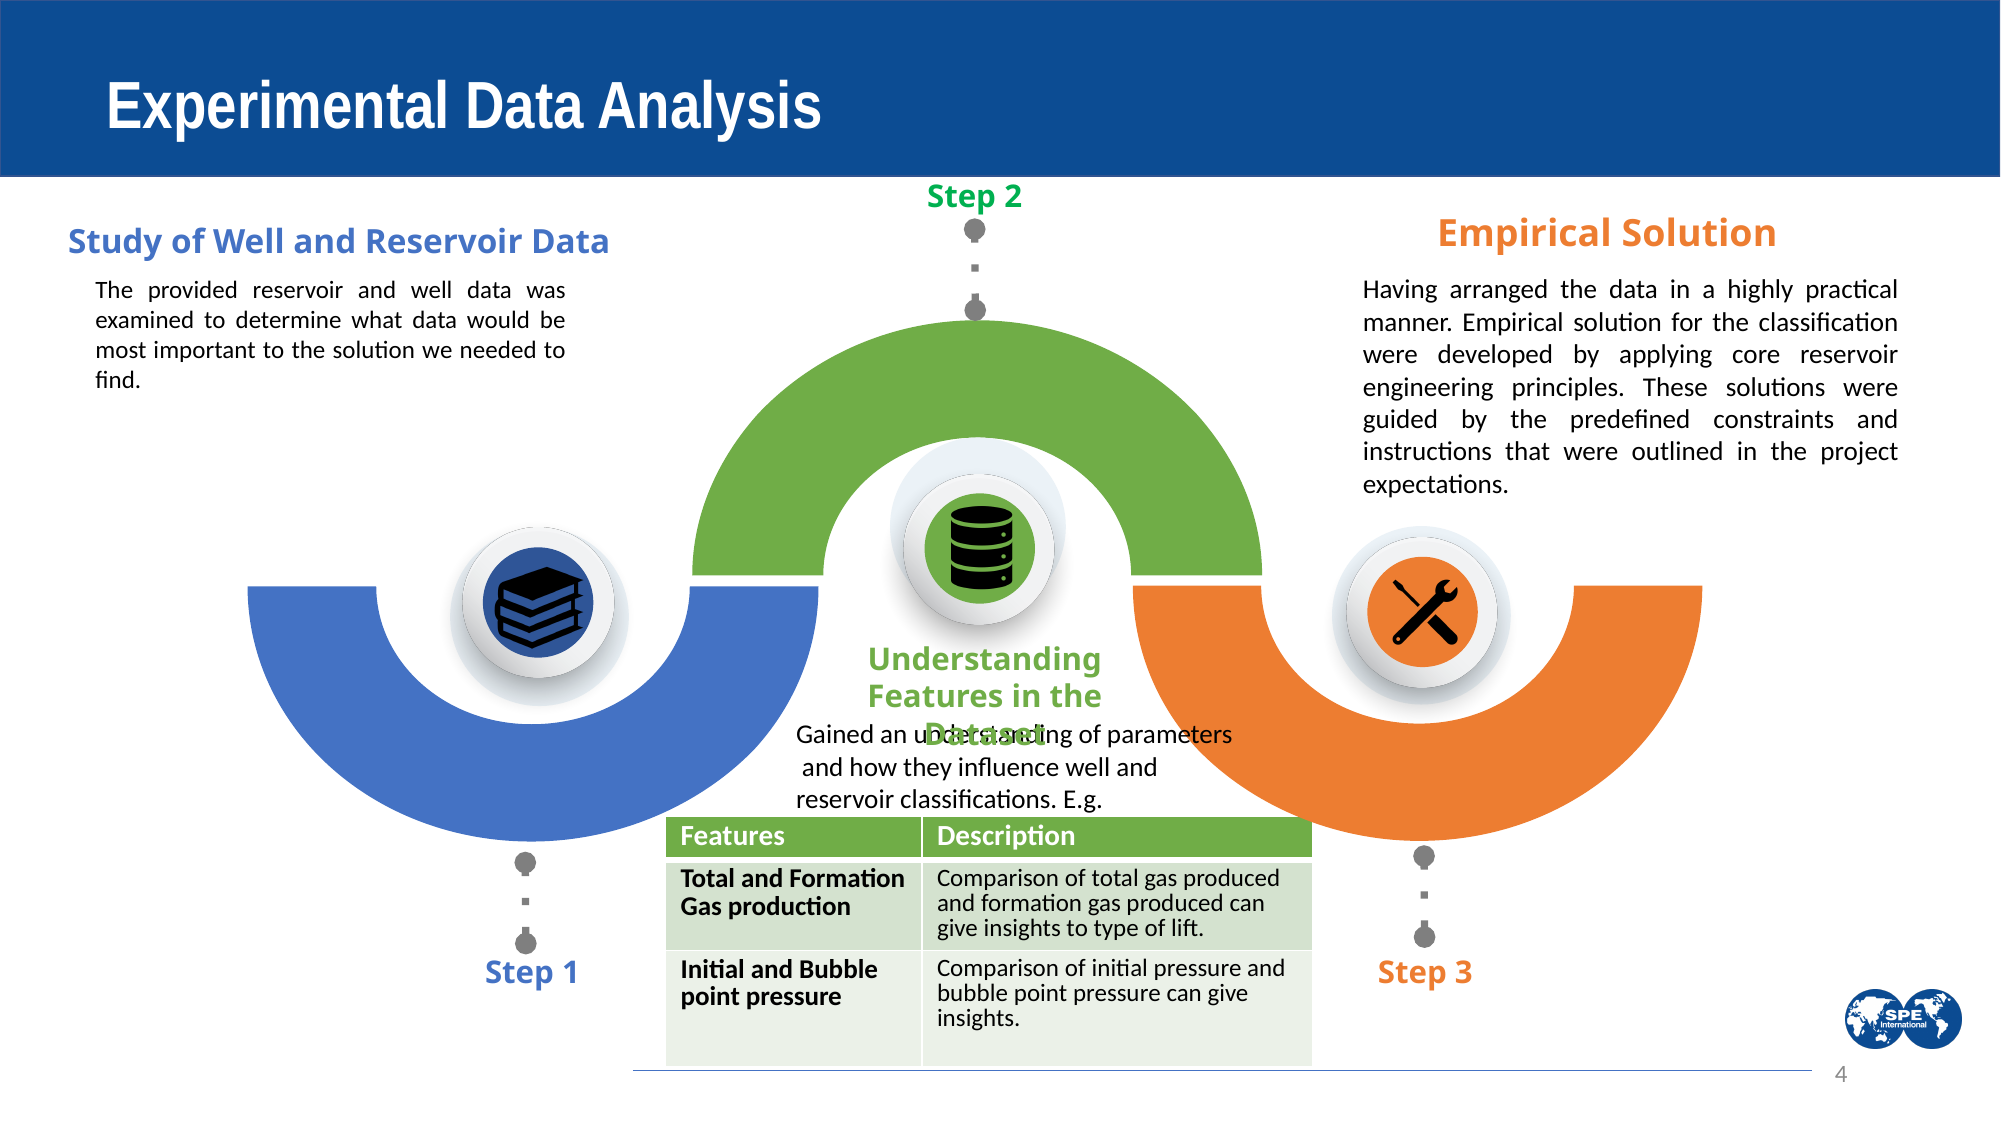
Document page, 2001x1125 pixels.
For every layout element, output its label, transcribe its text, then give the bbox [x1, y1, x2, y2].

table_cell Total and Formation Gas production [666, 946, 921, 950]
text_box Step 3 [1334, 949, 1517, 993]
text_box [247, 586, 819, 842]
table_cell Comparison of initial pressure and bubble point pressure can give insights. [923, 951, 1312, 1066]
text_box [1132, 585, 1703, 841]
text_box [782, 636, 1246, 855]
picture [1845, 989, 1962, 1049]
text_box Step 2 [883, 173, 1066, 217]
slide_number 4 [1412, 1042, 1863, 1103]
text_box [914, 437, 1042, 465]
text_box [1349, 206, 1913, 509]
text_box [436, 518, 637, 718]
picture [877, 465, 1077, 636]
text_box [50, 217, 629, 460]
table_cell Initial and Bubble point pressure [666, 951, 921, 1066]
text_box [1320, 526, 1520, 728]
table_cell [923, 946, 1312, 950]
picture [489, 558, 588, 657]
list [128, 238, 1942, 946]
text_box [692, 320, 1263, 576]
text_box Step 1 [441, 949, 624, 993]
text_box Experimental Data Analysis [91, 54, 839, 149]
